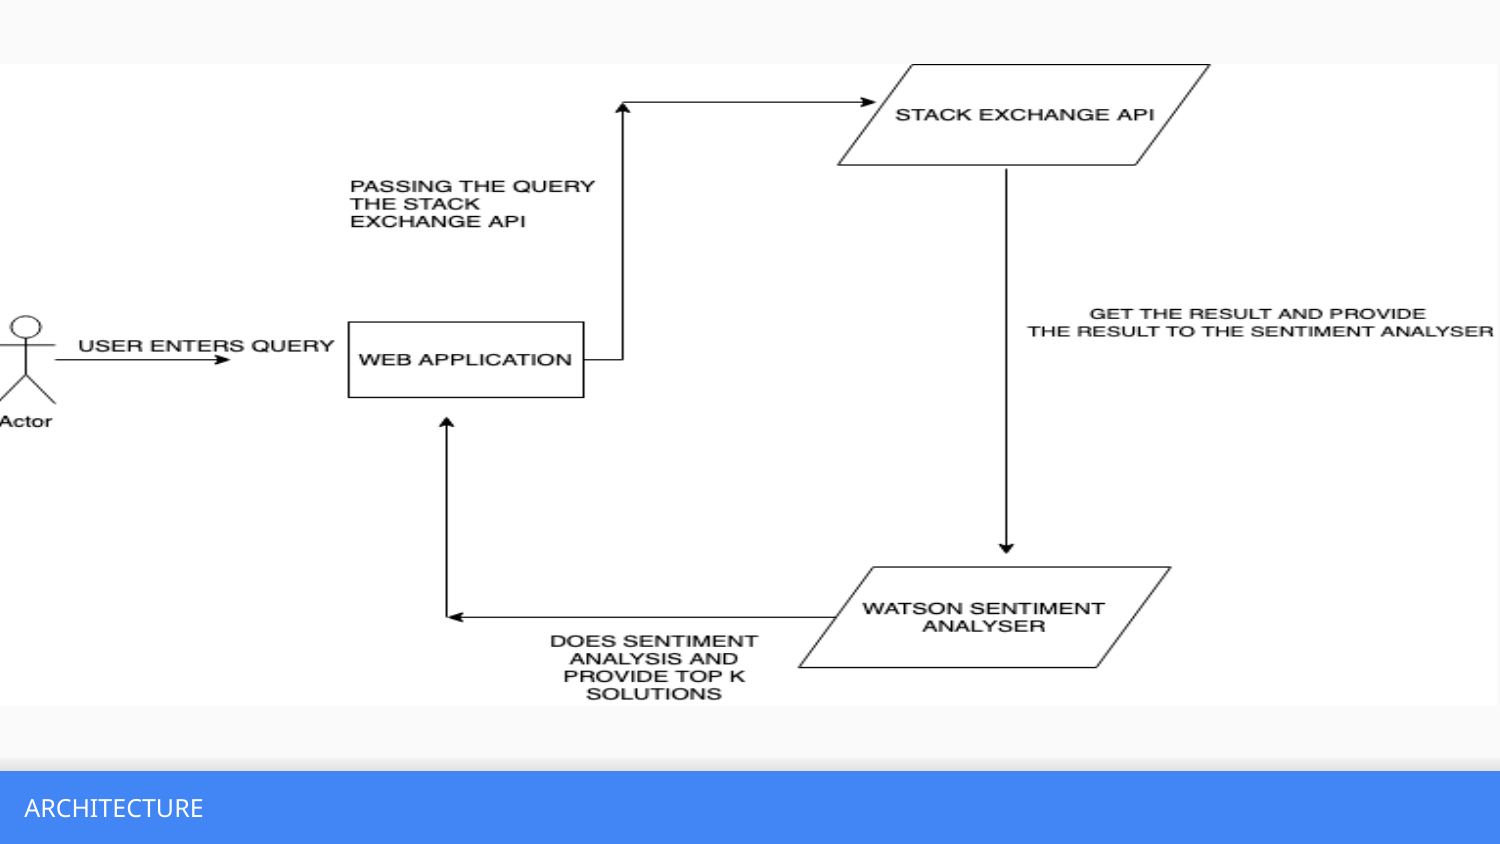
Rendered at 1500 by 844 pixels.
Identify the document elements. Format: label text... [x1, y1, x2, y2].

picture [0, 64, 1498, 706]
list ARCHITECTURE [9, 770, 1385, 844]
